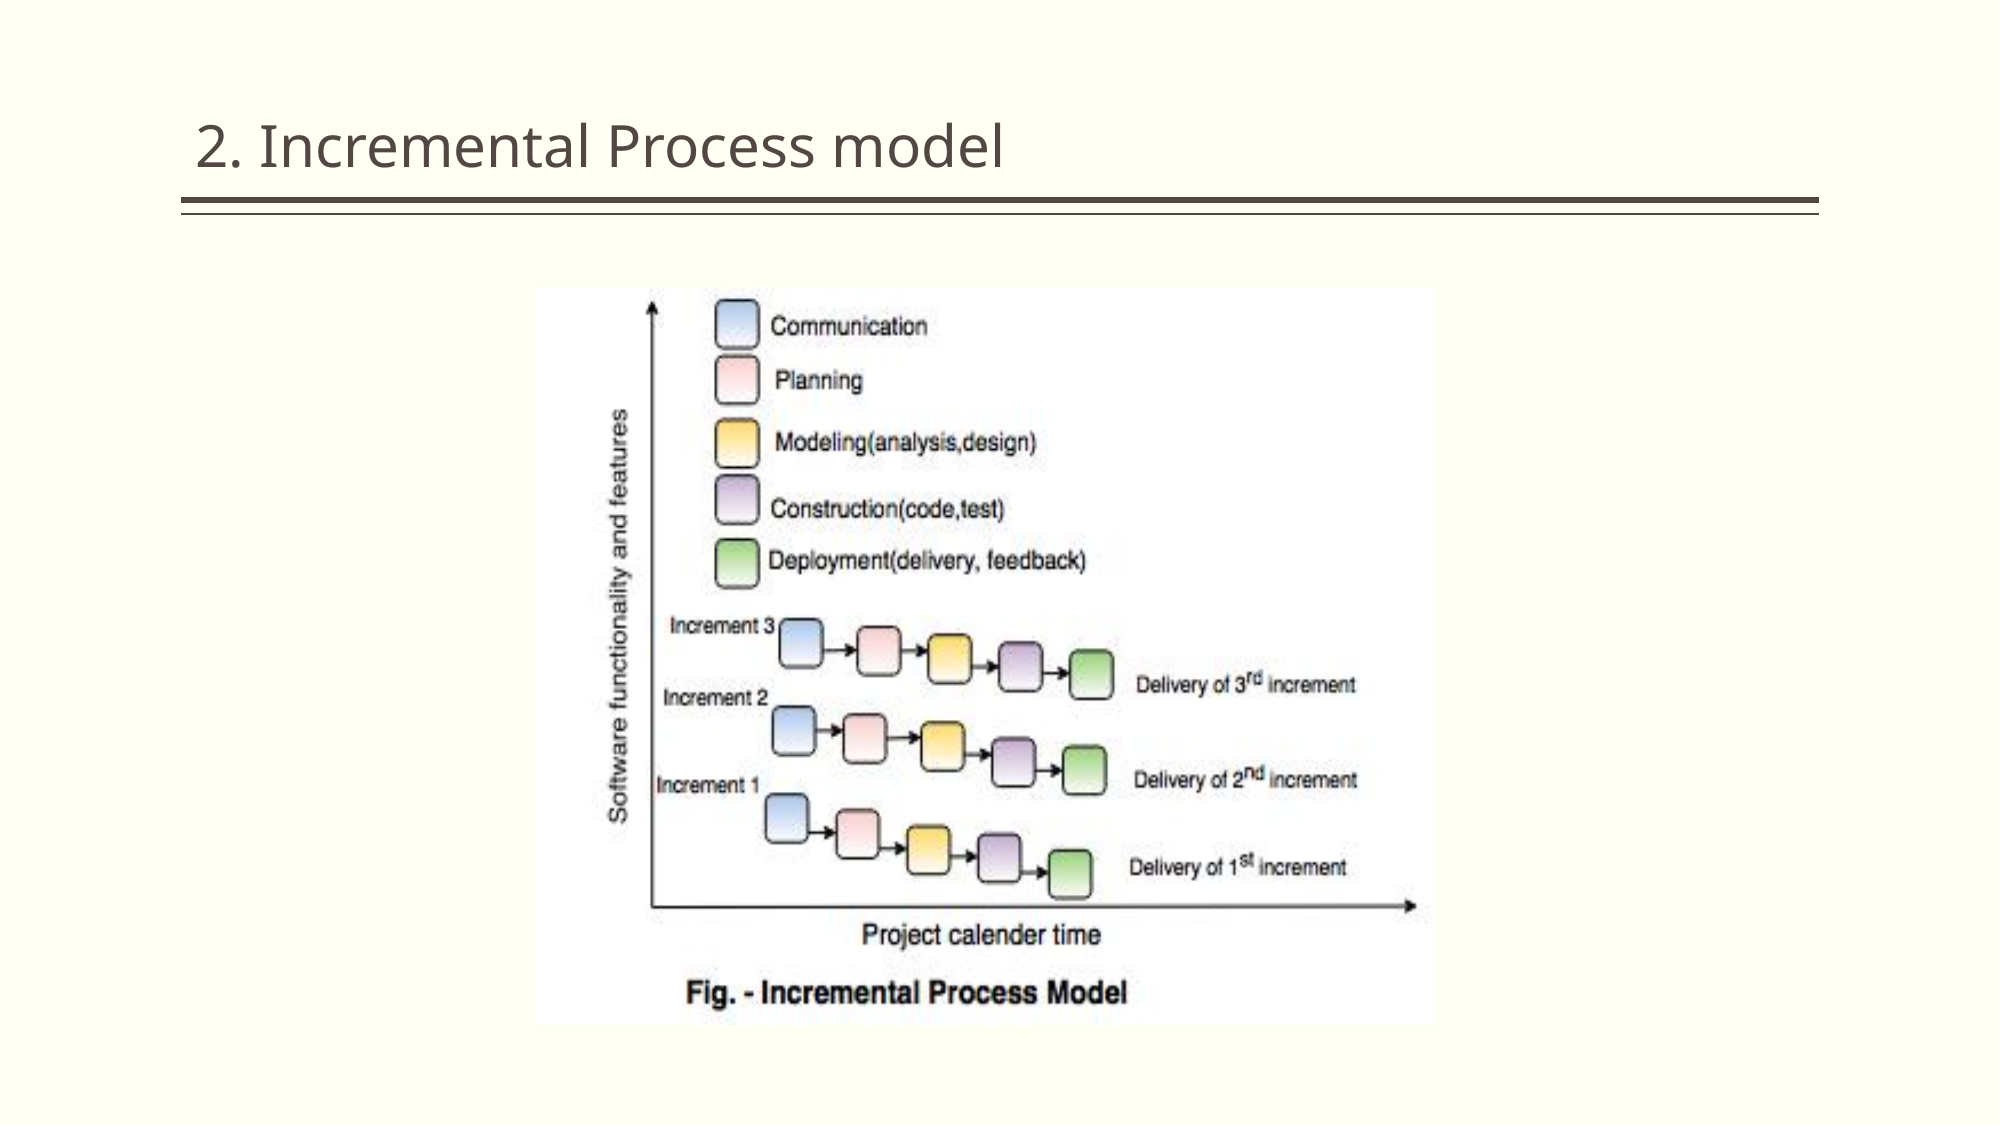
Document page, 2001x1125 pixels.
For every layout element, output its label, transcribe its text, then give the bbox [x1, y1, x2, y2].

picture [537, 287, 1435, 1025]
title 2. Incremental Process model [195, 0, 1546, 188]
